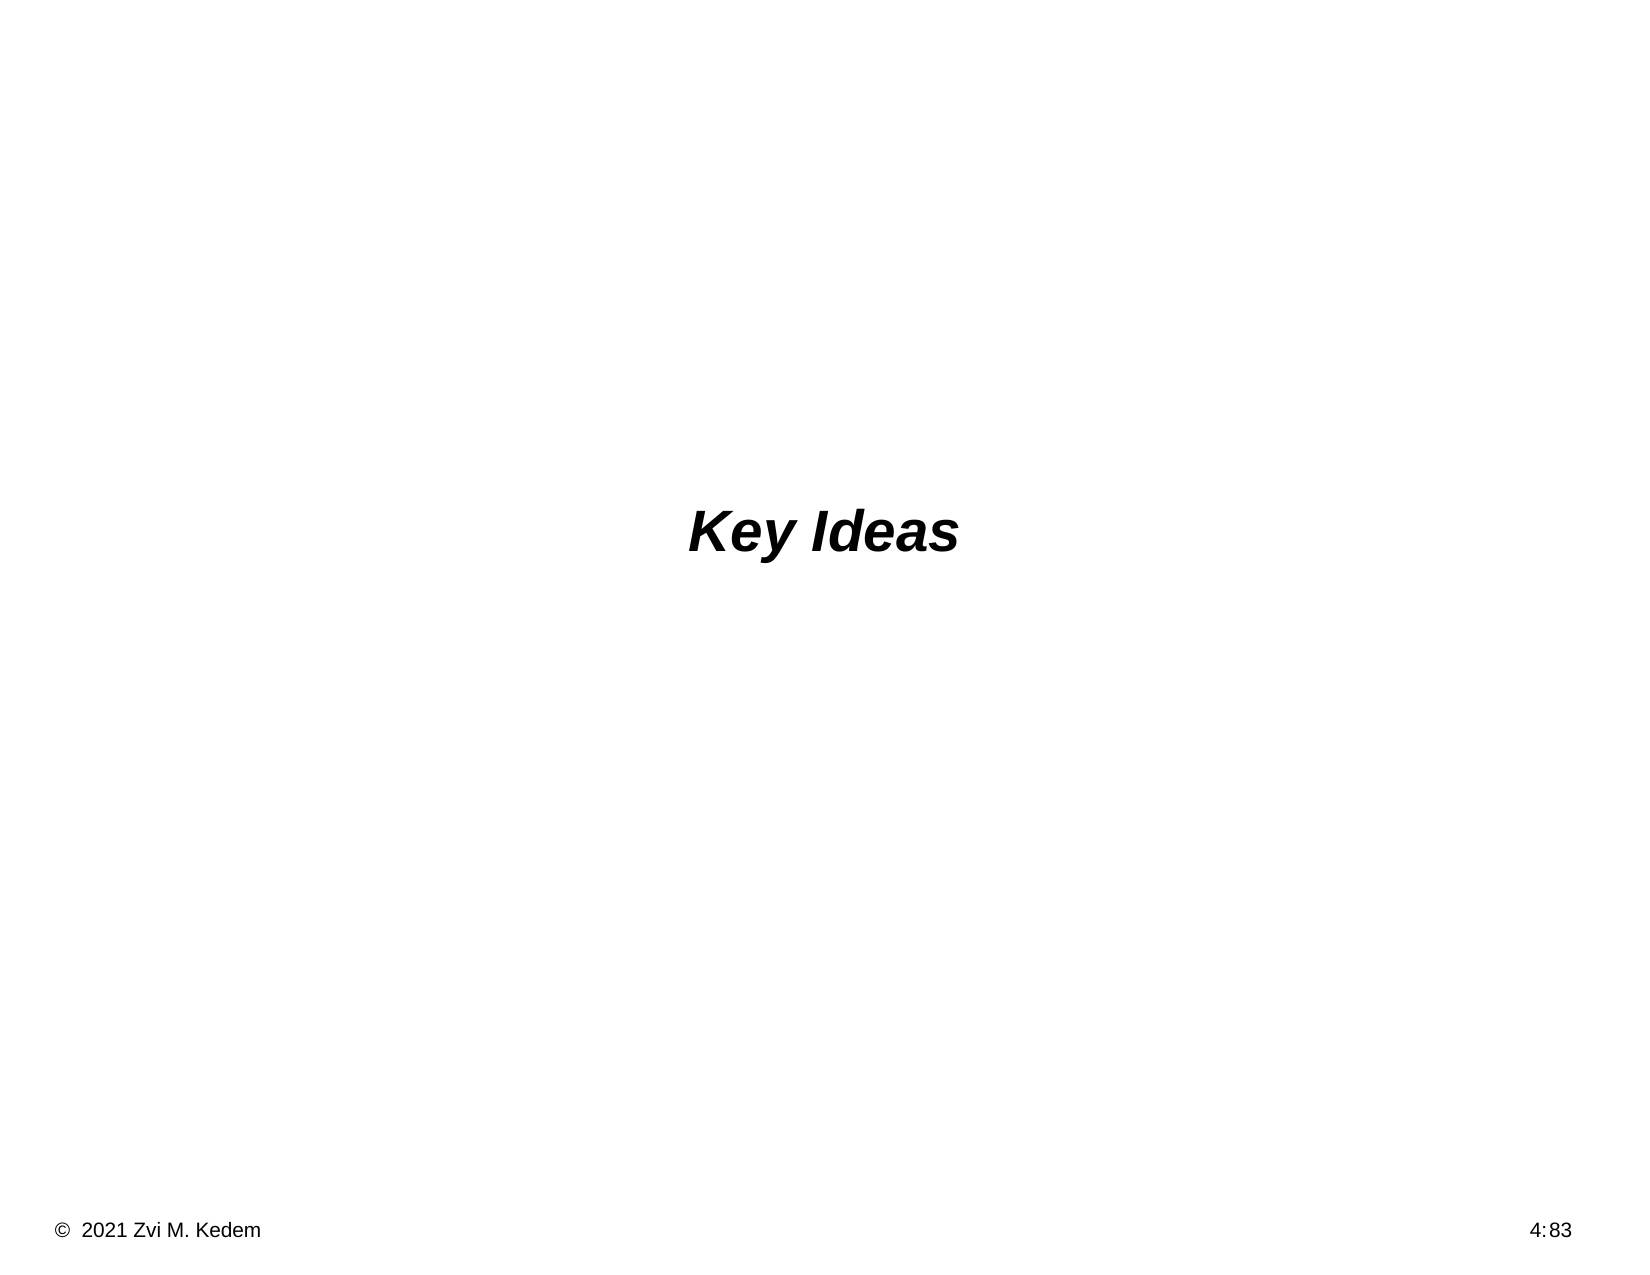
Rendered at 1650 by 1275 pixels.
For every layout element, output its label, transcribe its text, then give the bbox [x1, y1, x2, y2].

title Key Ideas [123, 395, 1527, 670]
